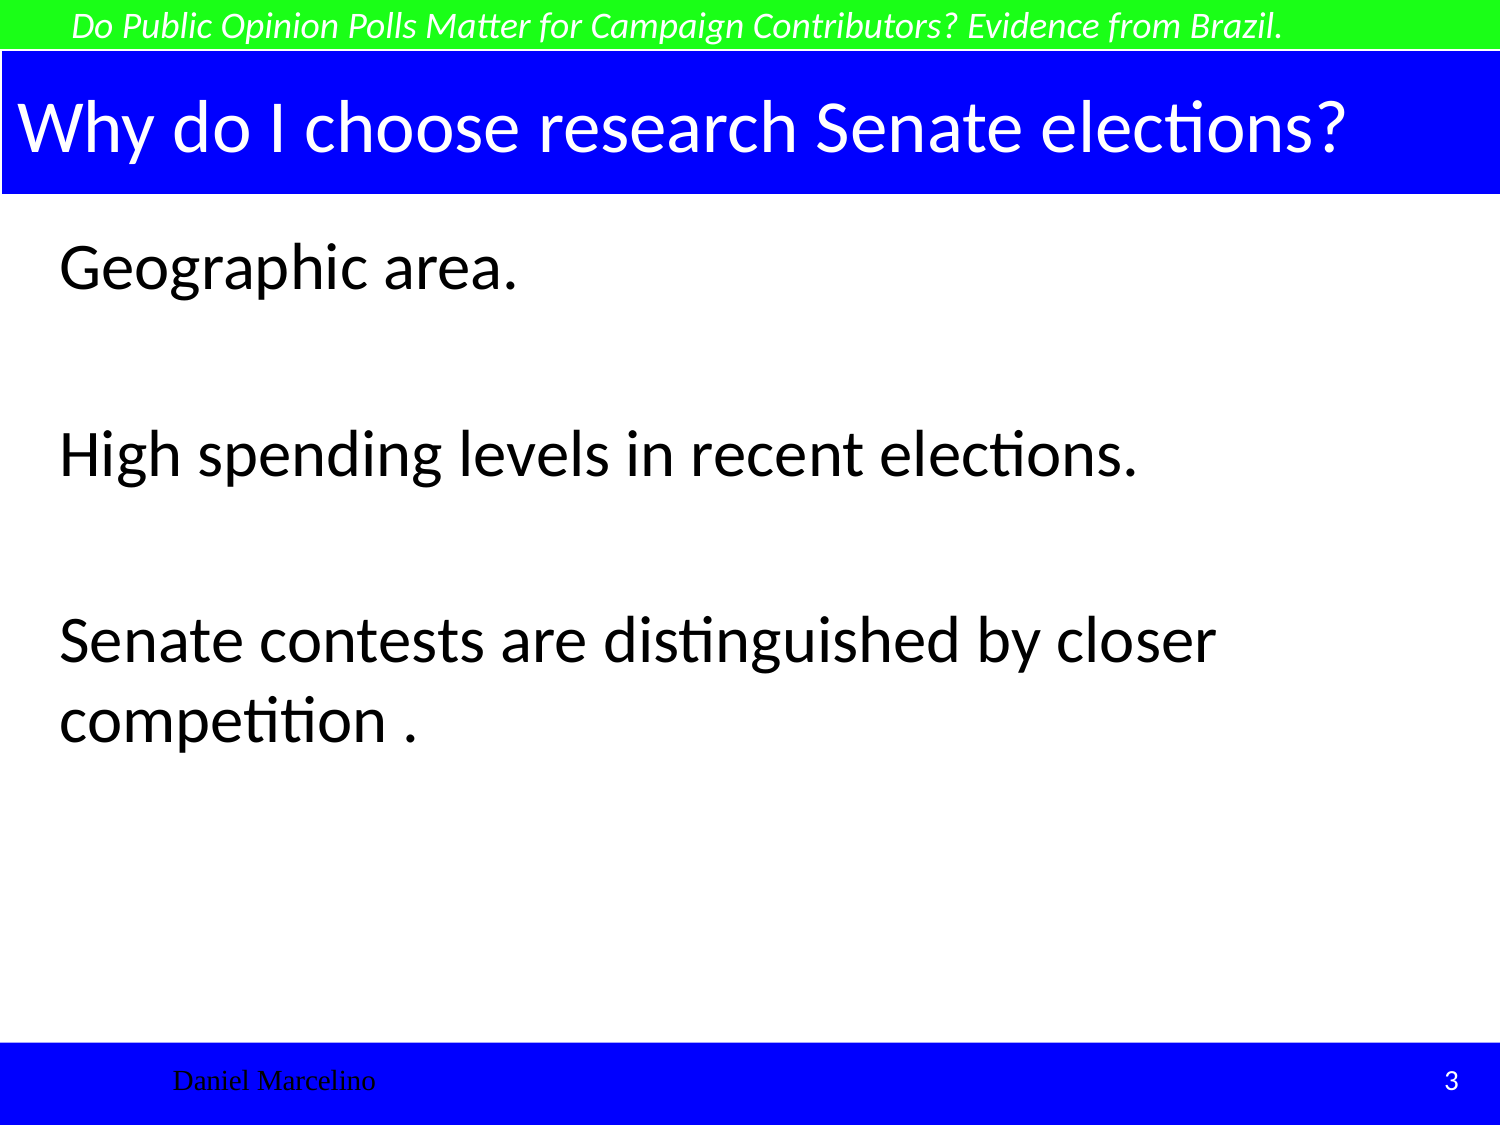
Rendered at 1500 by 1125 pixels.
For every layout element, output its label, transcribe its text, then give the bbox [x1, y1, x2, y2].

title Why do I choose research Senate elections? [2, 51, 1500, 194]
list Geographic area. High spending levels in recent elections. Senate contests are distinguished by closer competition . [44, 215, 1465, 1014]
footer Daniel Marcelino [36, 1048, 512, 1109]
slide_number 3 [1123, 1048, 1474, 1109]
text_box Do Public Opinion Polls Matter for Campaign Contributors? Evidence from Brazil. [56, 0, 1425, 53]
